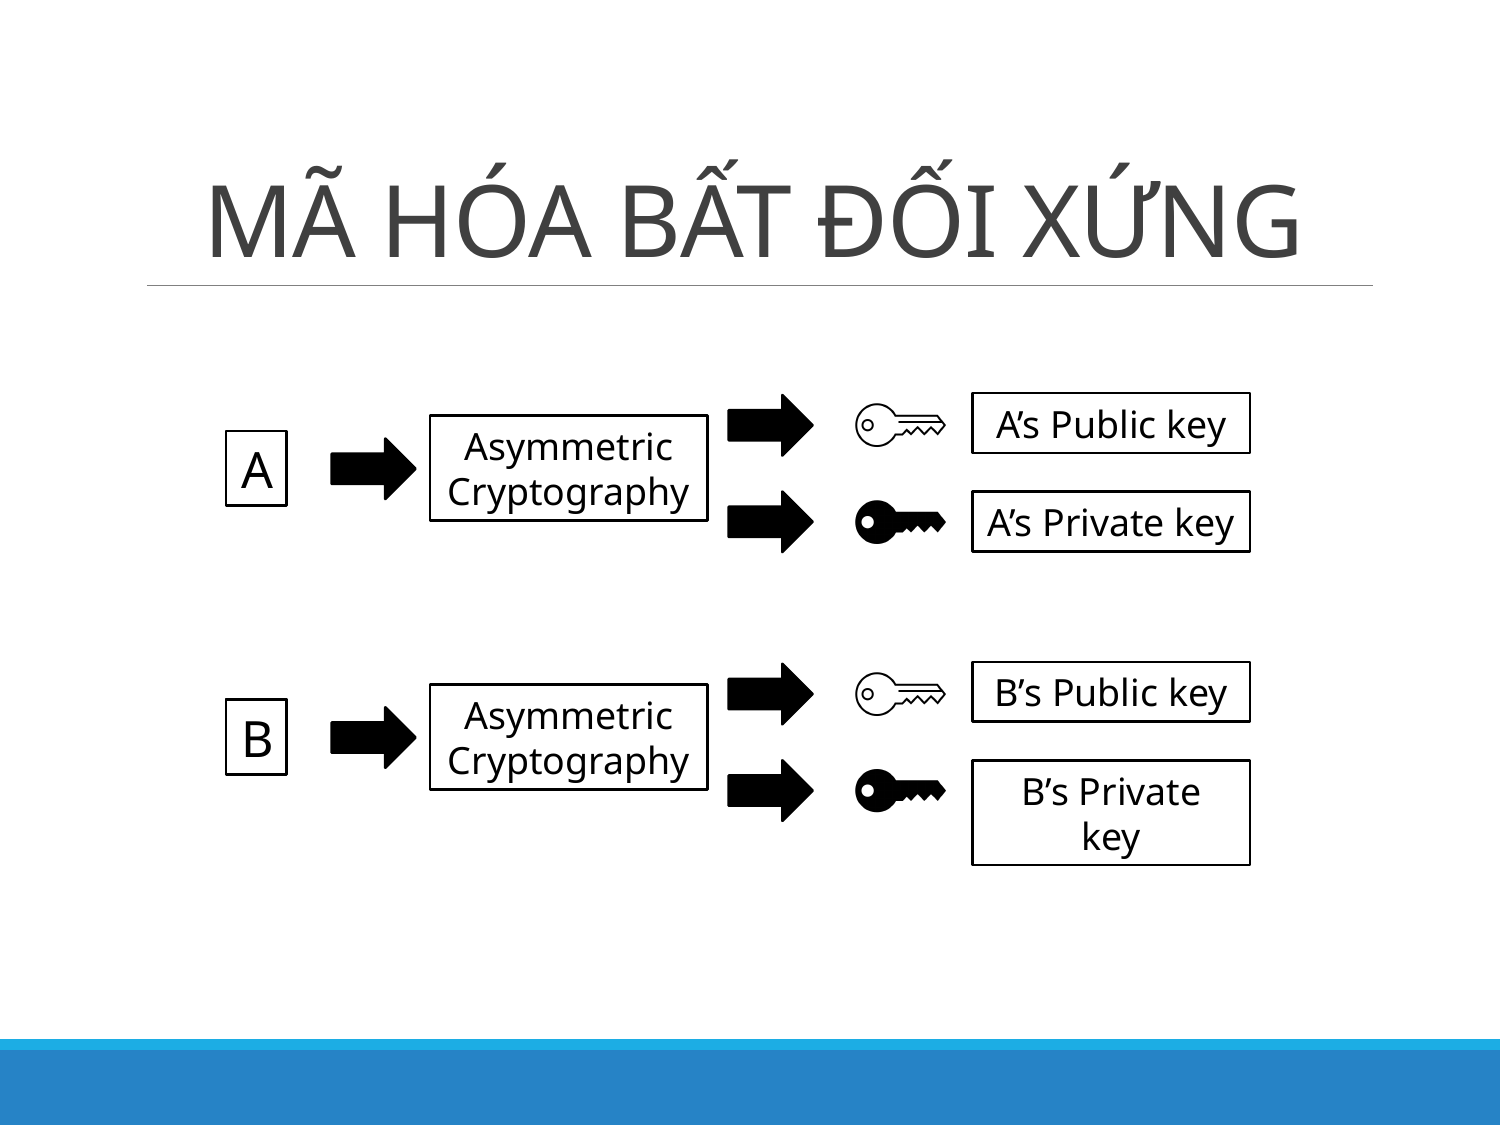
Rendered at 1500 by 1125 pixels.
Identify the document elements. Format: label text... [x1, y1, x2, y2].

text_box B’s Public key [971, 661, 1251, 723]
picture [850, 375, 951, 572]
text_box Asymmetric Cryptography [429, 683, 709, 791]
text_box [727, 662, 814, 726]
text_box A’s Private key [971, 490, 1251, 553]
text_box [330, 706, 417, 770]
text_box A [225, 430, 288, 507]
text_box [727, 490, 814, 554]
text_box [727, 393, 814, 457]
title MÃ HÓA BẤT ĐỐI XỨNG [135, 47, 1373, 285]
text_box B [225, 698, 288, 776]
picture [850, 644, 951, 841]
text_box B’s Private key [971, 759, 1251, 866]
text_box [330, 437, 417, 501]
text_box Asymmetric Cryptography [429, 414, 709, 522]
text_box A’s Public key [971, 392, 1251, 454]
text_box [727, 759, 814, 823]
